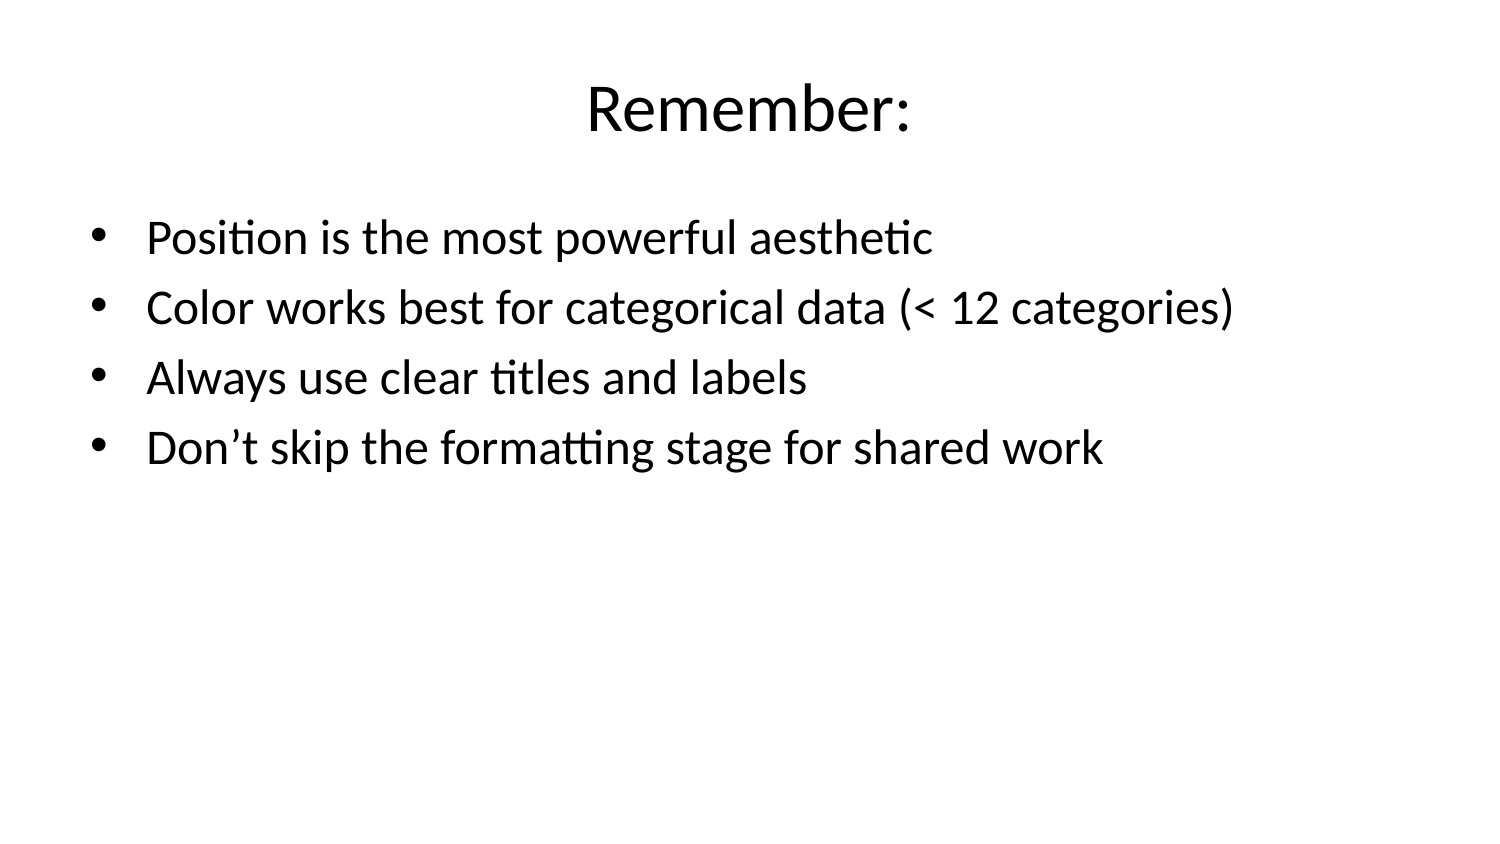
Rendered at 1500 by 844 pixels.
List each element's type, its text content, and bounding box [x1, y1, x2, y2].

list Position is the most powerful aesthetic Color works best for categorical data (< 12 categories) Always use clear titles and labels Don’t skip the formatting stage for shared work [75, 196, 1425, 754]
title Remember: [75, 33, 1425, 175]
